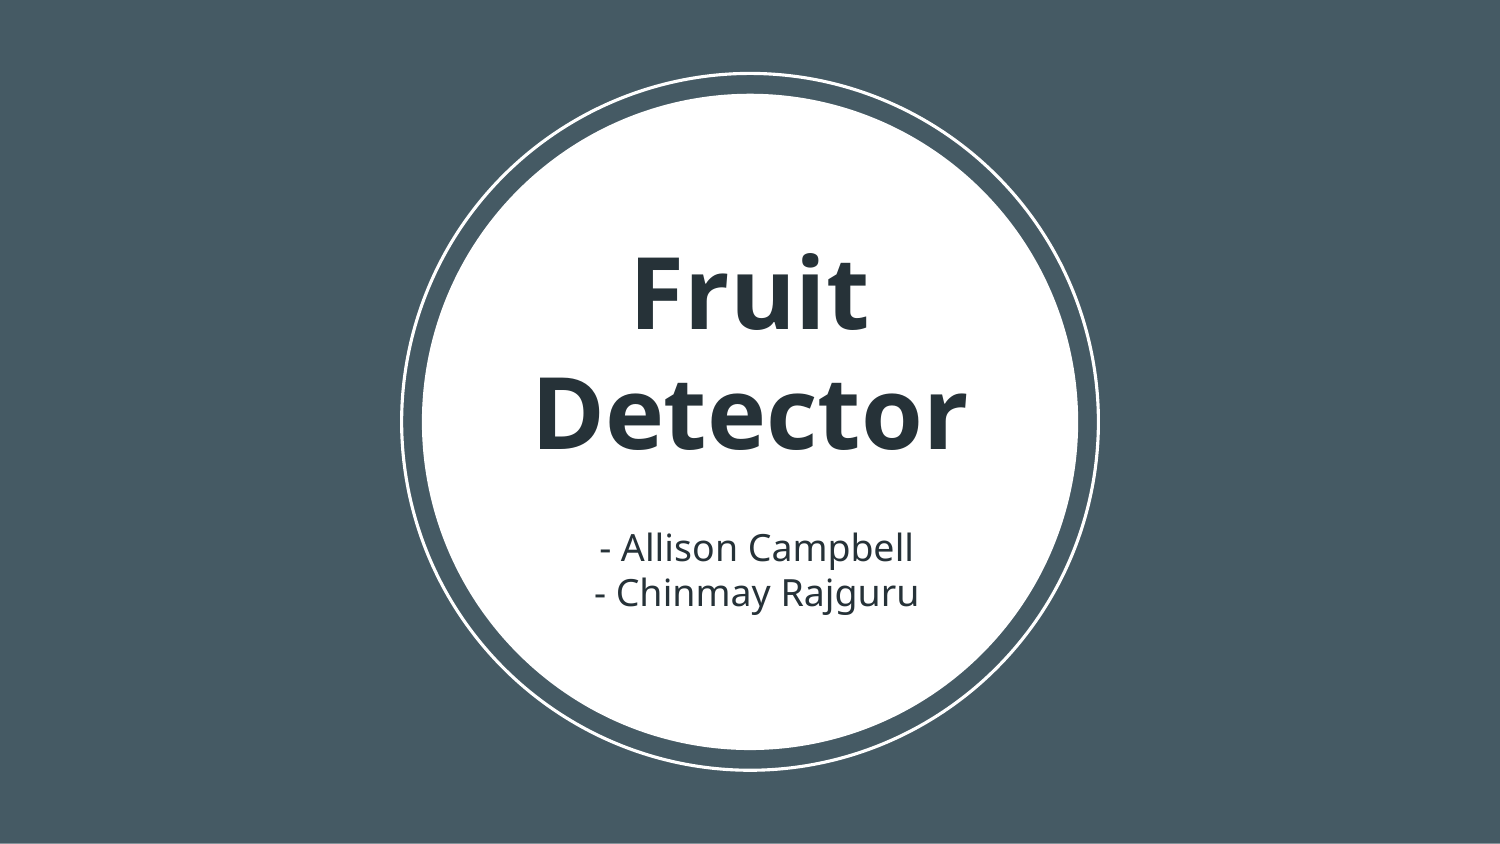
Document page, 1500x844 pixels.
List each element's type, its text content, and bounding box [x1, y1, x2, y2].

title Fruit Detector [454, 236, 1046, 485]
subtitle - Allison Campbell - Chinmay Rajguru [553, 509, 961, 646]
